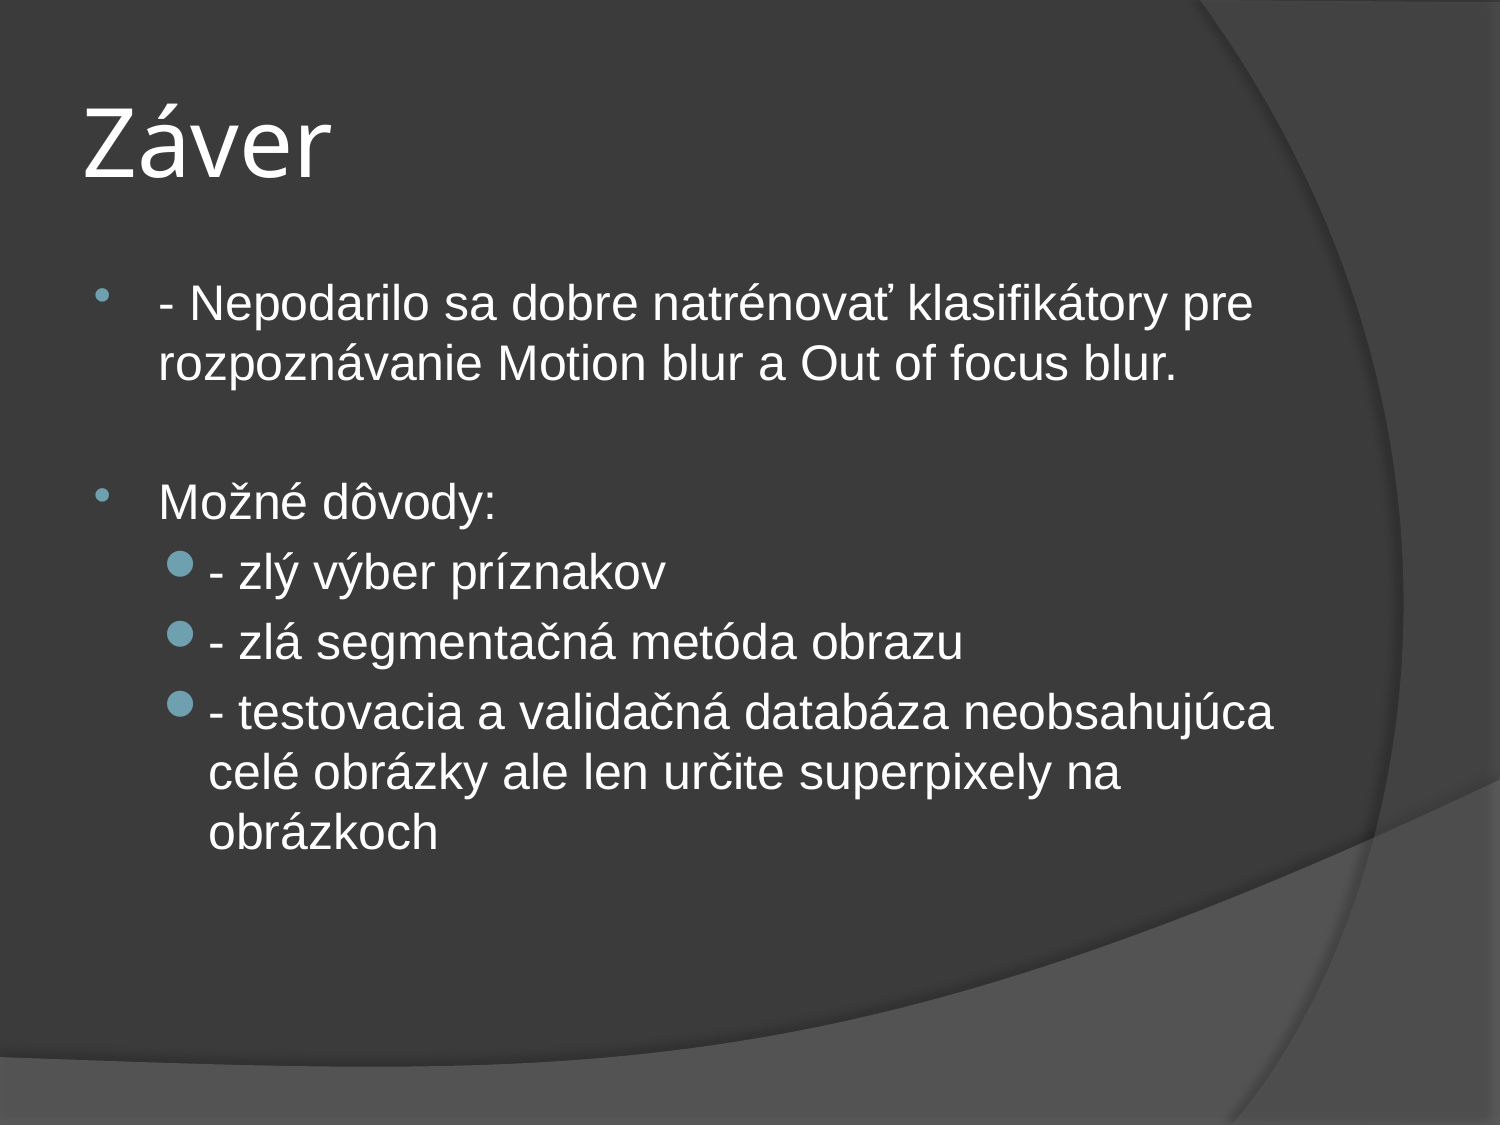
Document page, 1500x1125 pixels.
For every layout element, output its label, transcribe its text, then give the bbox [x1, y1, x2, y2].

list - Nepodarilo sa dobre natrénovať klasifikátory pre rozpoznávanie Motion blur a Out of focus blur. Možné dôvody: - zlý výber príznakov - zlá segmentačná metóda obrazu - testovacia a validačná databáza neobsahujúca celé obrázky ale len určite superpixely na obrázkoch [75, 262, 1300, 1005]
title Záver [75, 45, 1300, 233]
